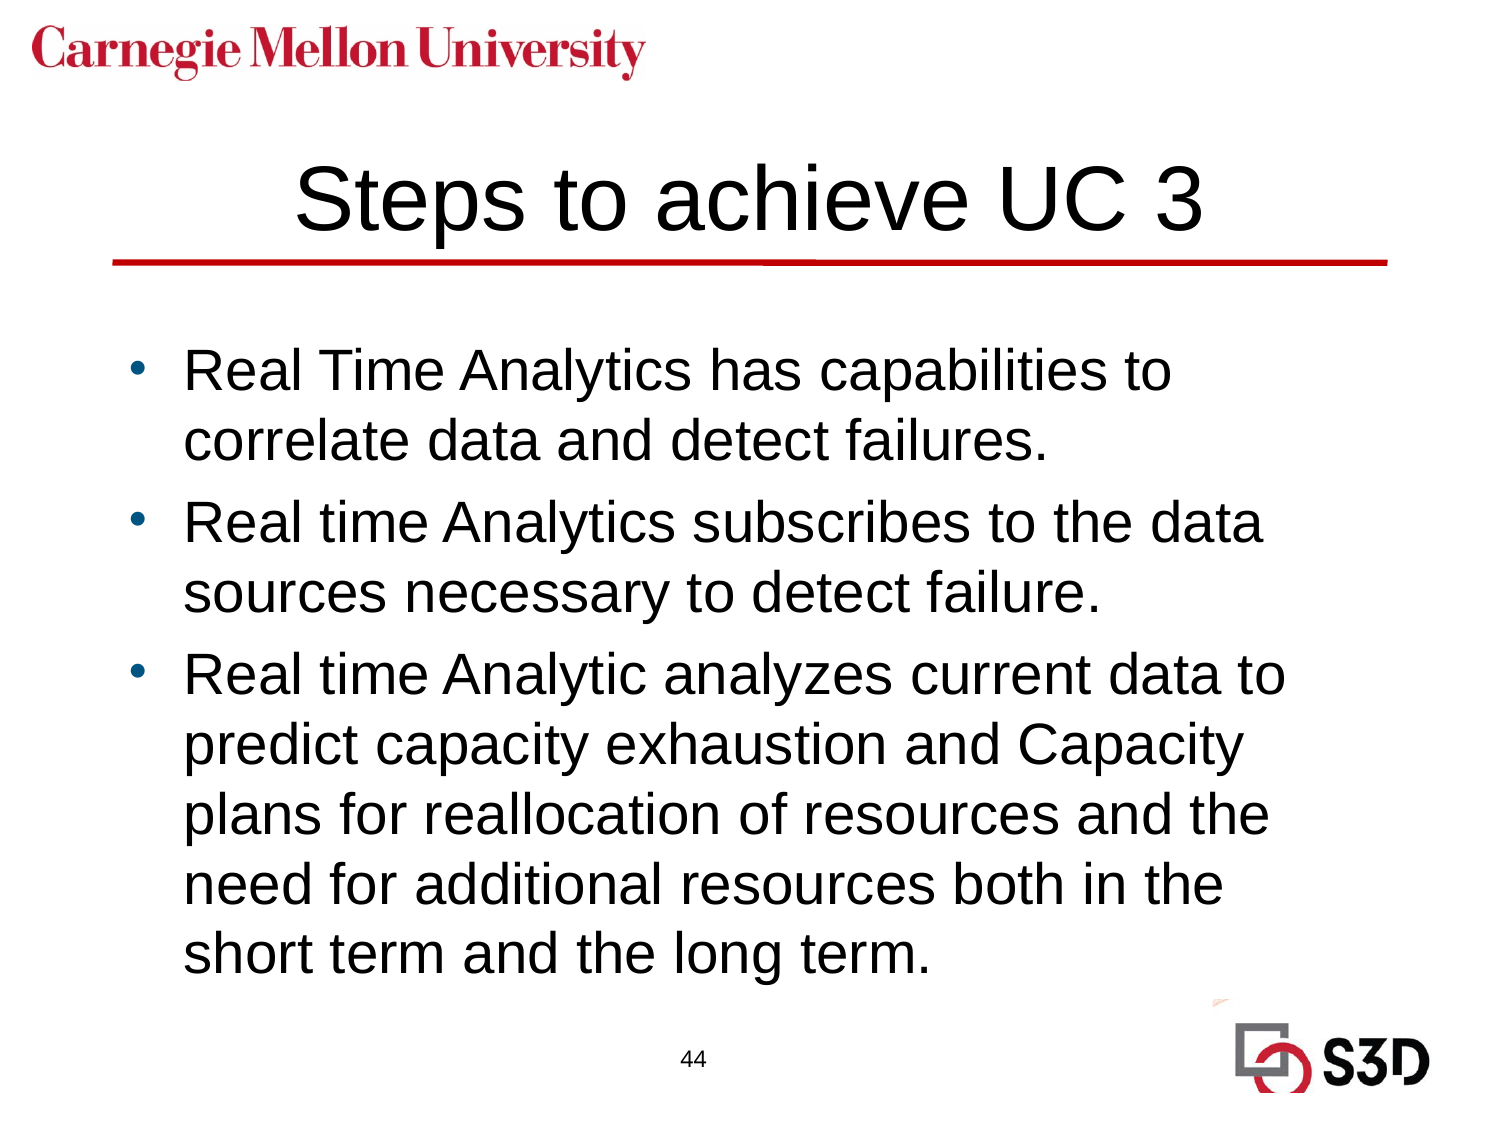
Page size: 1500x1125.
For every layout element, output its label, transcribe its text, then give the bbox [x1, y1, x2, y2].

title Steps to achieve UC 3 [112, 99, 1388, 288]
list Real Time Analytics has capabilities to correlate data and detect failures. Real time Analytics subscribes to the data sources necessary to detect failure. Real time Analytic analyzes current data to predict capacity exhaustion and Capacity plans for reallocation of resources and the need for additional resources both in the short term and the long term. [112, 324, 1388, 988]
picture [32, 25, 646, 81]
